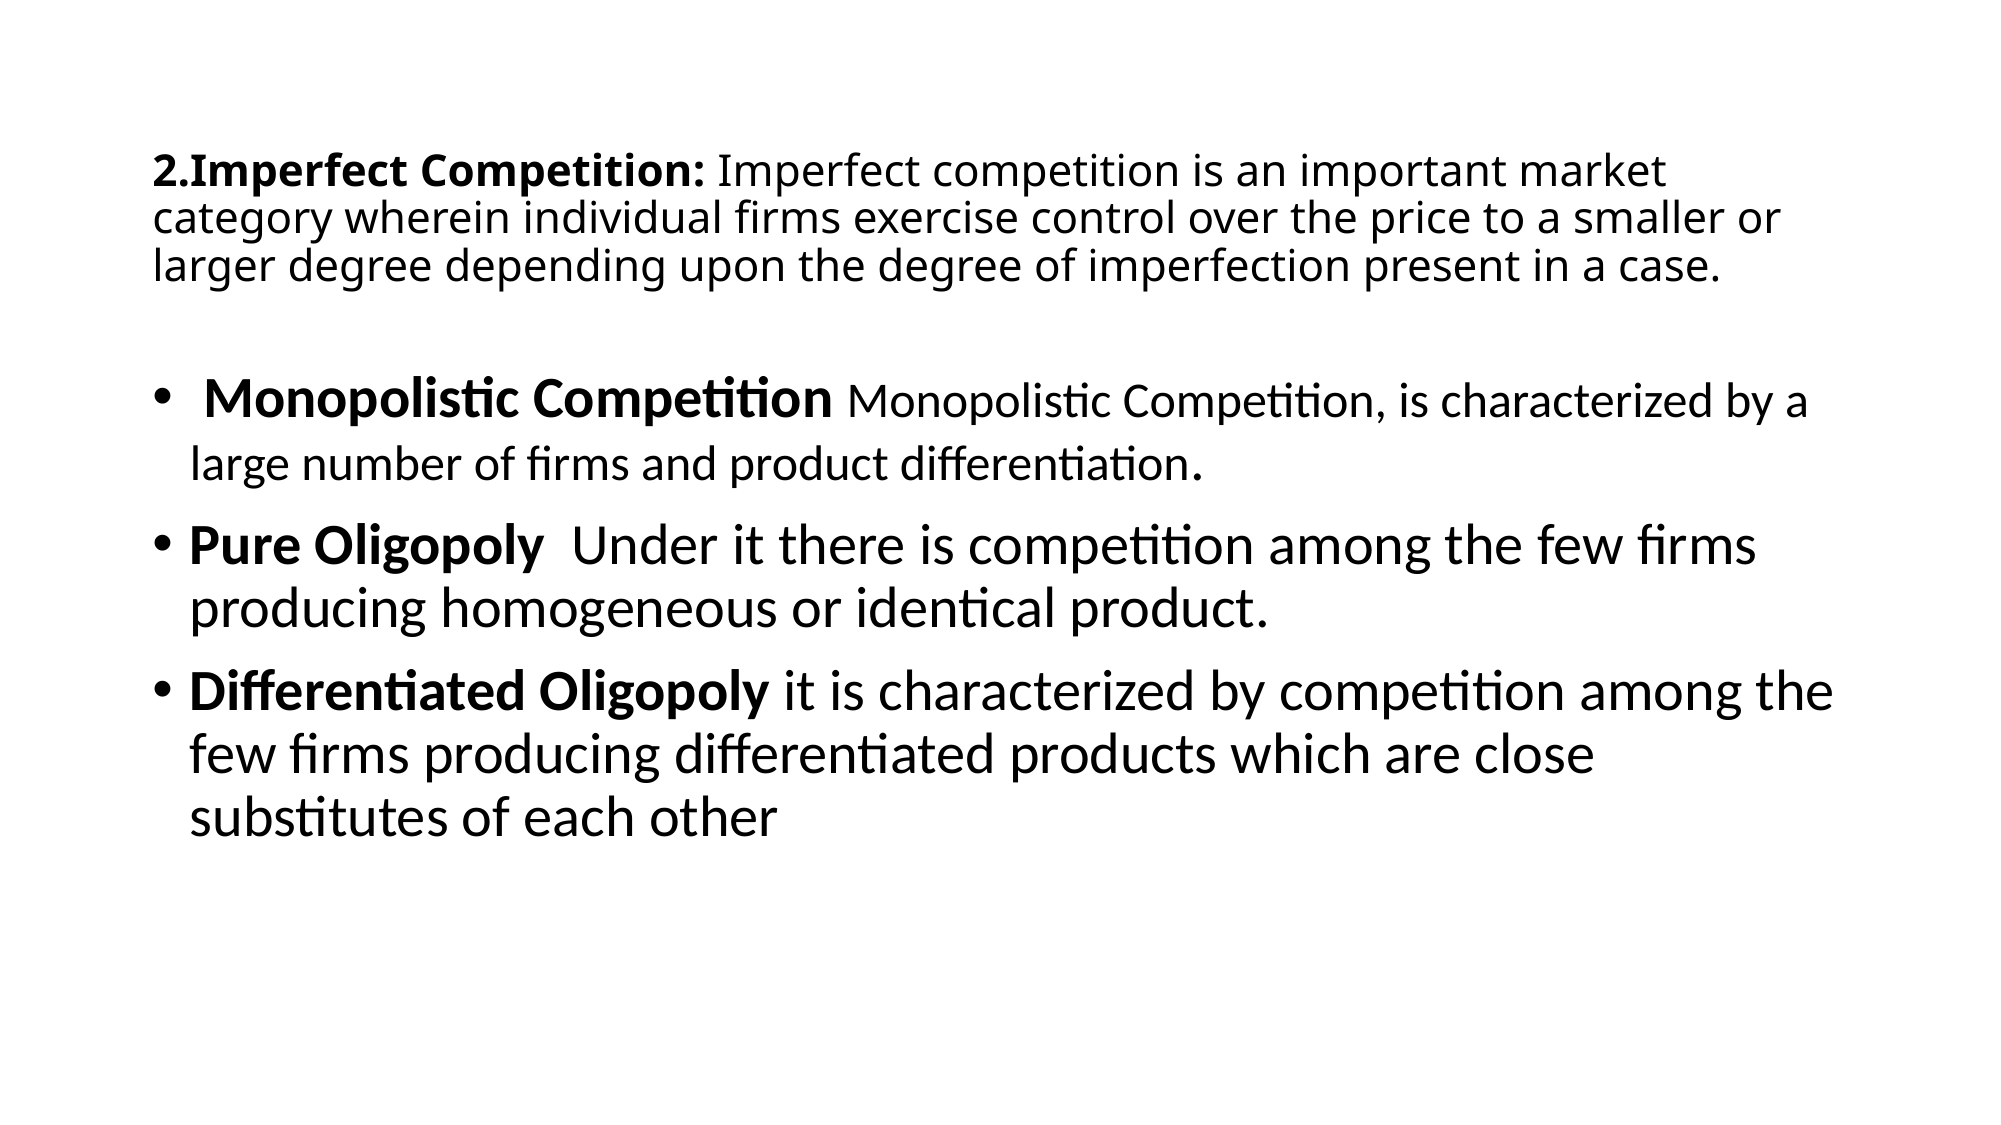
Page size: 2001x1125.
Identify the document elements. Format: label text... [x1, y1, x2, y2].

list Monopolistic Competition Monopolistic Competition, is characterized by a large number of firms and product differentiation. Pure Oligopoly Under it there is competition among the few firms producing homogeneous or identical product. Differentiated Oligopoly it is characterized by competition among the few firms producing differentiated products which are close substitutes of each other [137, 360, 1863, 1014]
title 2.Imperfect Competition: Imperfect competition is an important market category wherein individual firms exercise control over the price to a smaller or larger degree depending upon the degree of imperfection present in a case. [137, 125, 1863, 360]
